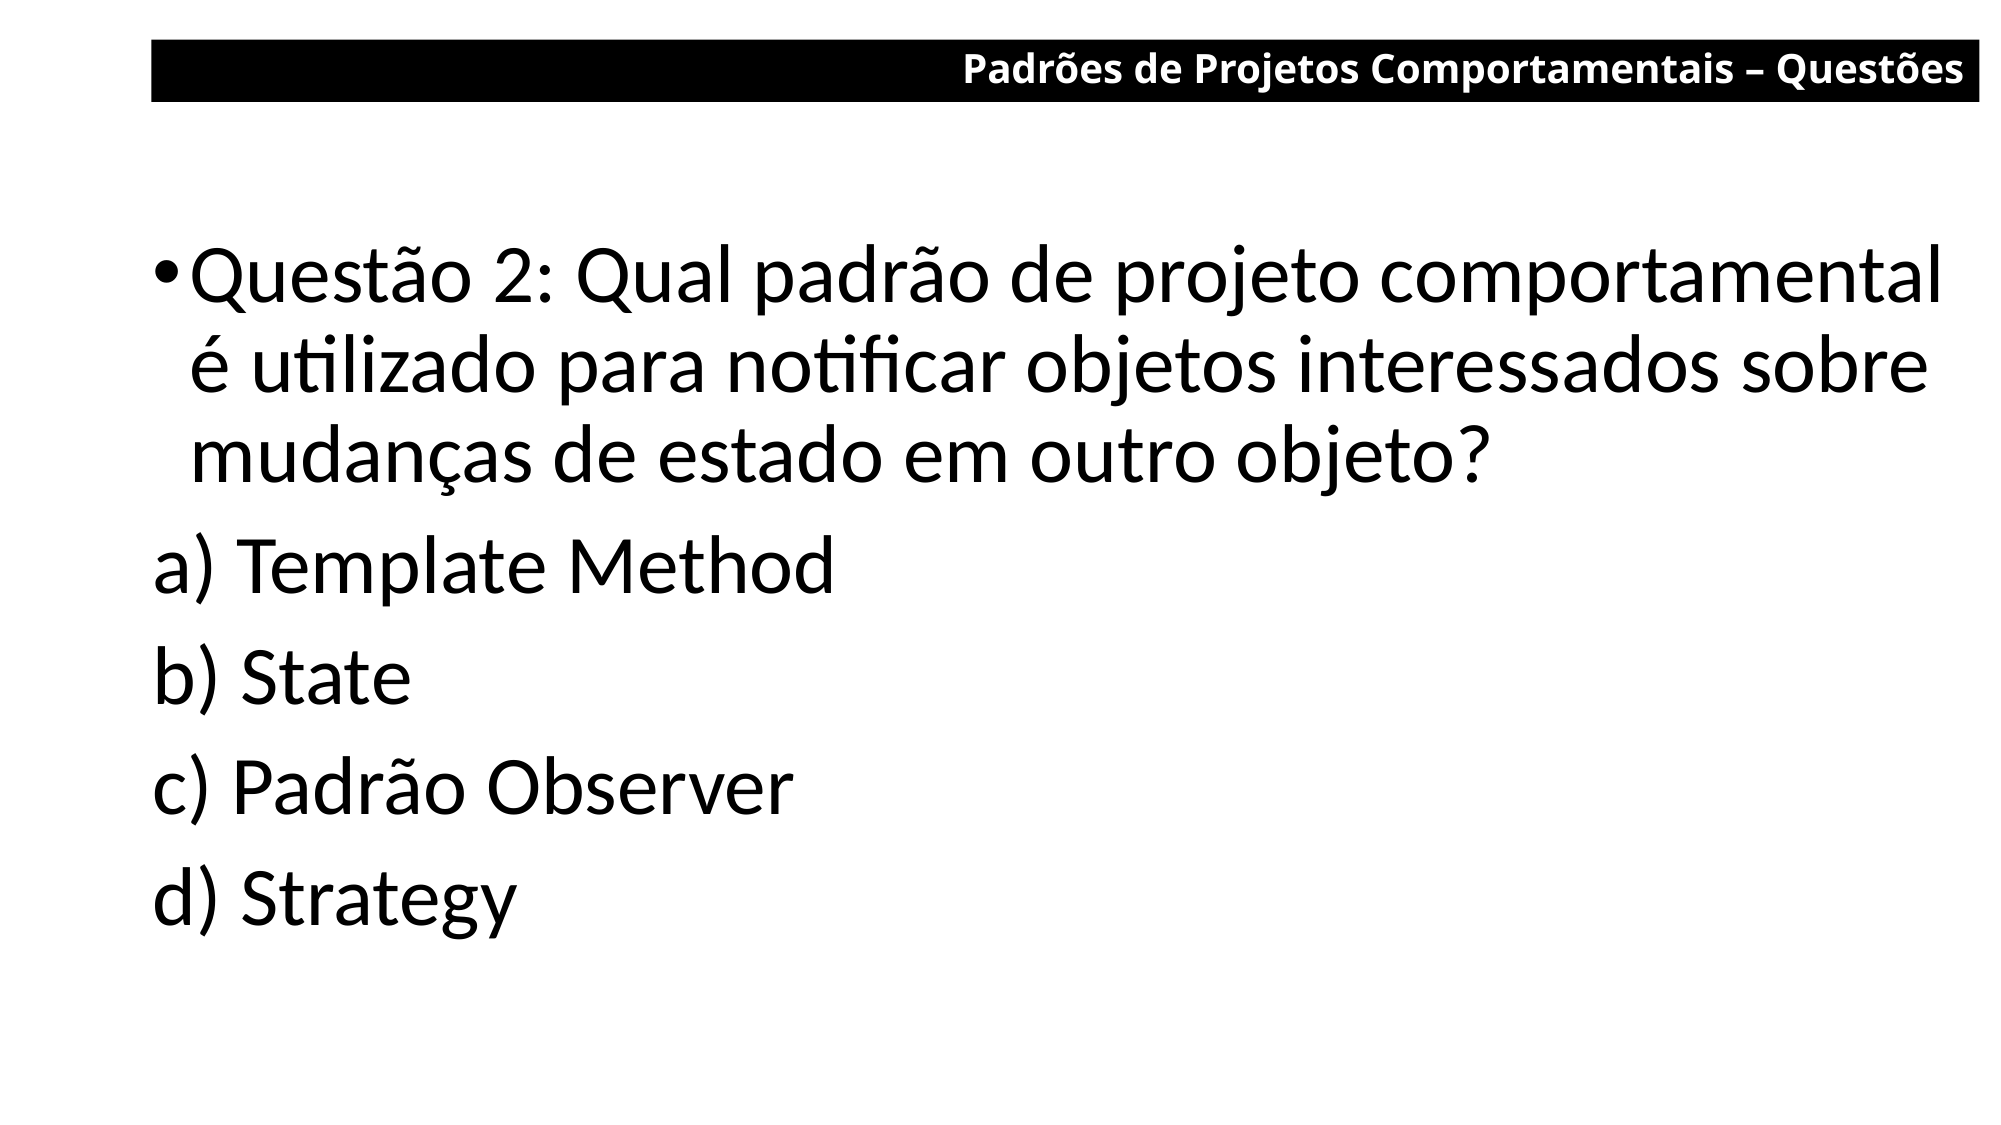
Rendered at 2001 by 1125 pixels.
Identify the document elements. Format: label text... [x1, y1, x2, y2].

list Questão 2: Qual padrão de projeto comportamental é utilizado para notificar objetos interessados sobre mudanças de estado em outro objeto? a) Template Method b) State c) Padrão Observer d) Strategy [137, 132, 1980, 1014]
text_box Padrões de Projetos Comportamentais – Questões [151, 39, 1980, 102]
